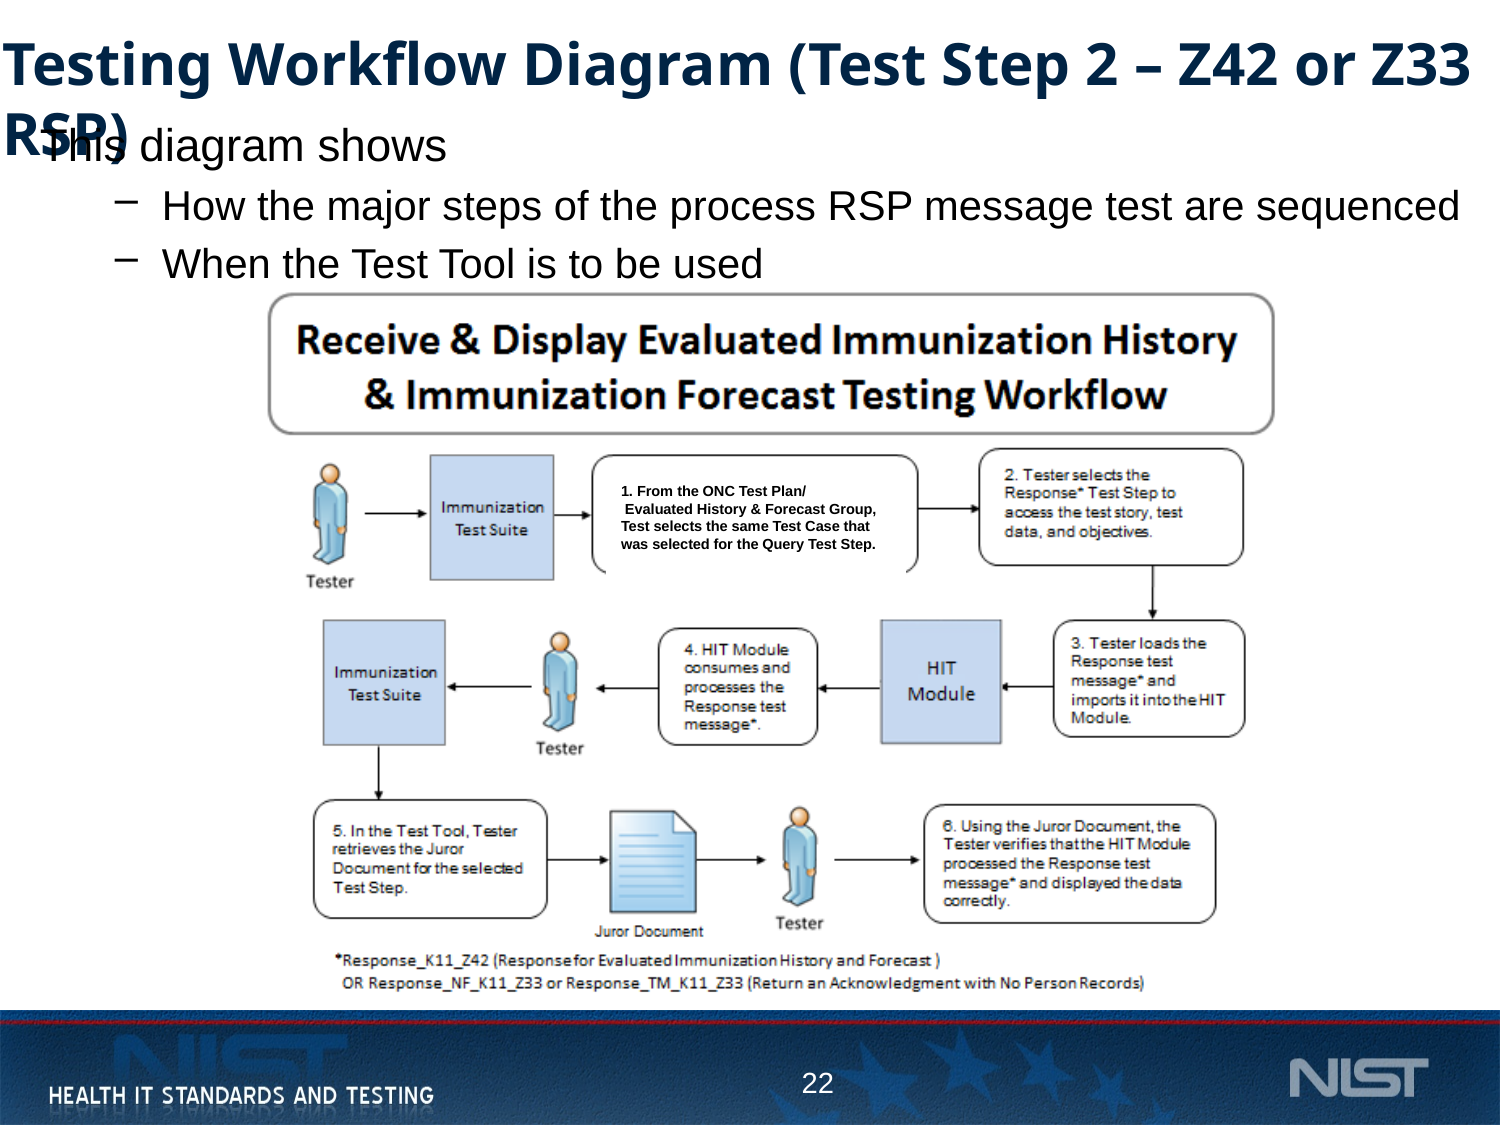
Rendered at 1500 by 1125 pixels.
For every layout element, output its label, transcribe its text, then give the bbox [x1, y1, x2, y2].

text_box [247, 288, 1288, 1005]
slide_number 22 [642, 1056, 994, 1125]
picture [0, 1010, 1500, 1125]
title Testing Workflow Diagram (Test Step 2 – Z42 or Z33 RSP) [0, 19, 1500, 177]
list This diagram shows How the major steps of the process RSP message test are sequenced When the Test Tool is to be used [24, 107, 1500, 293]
